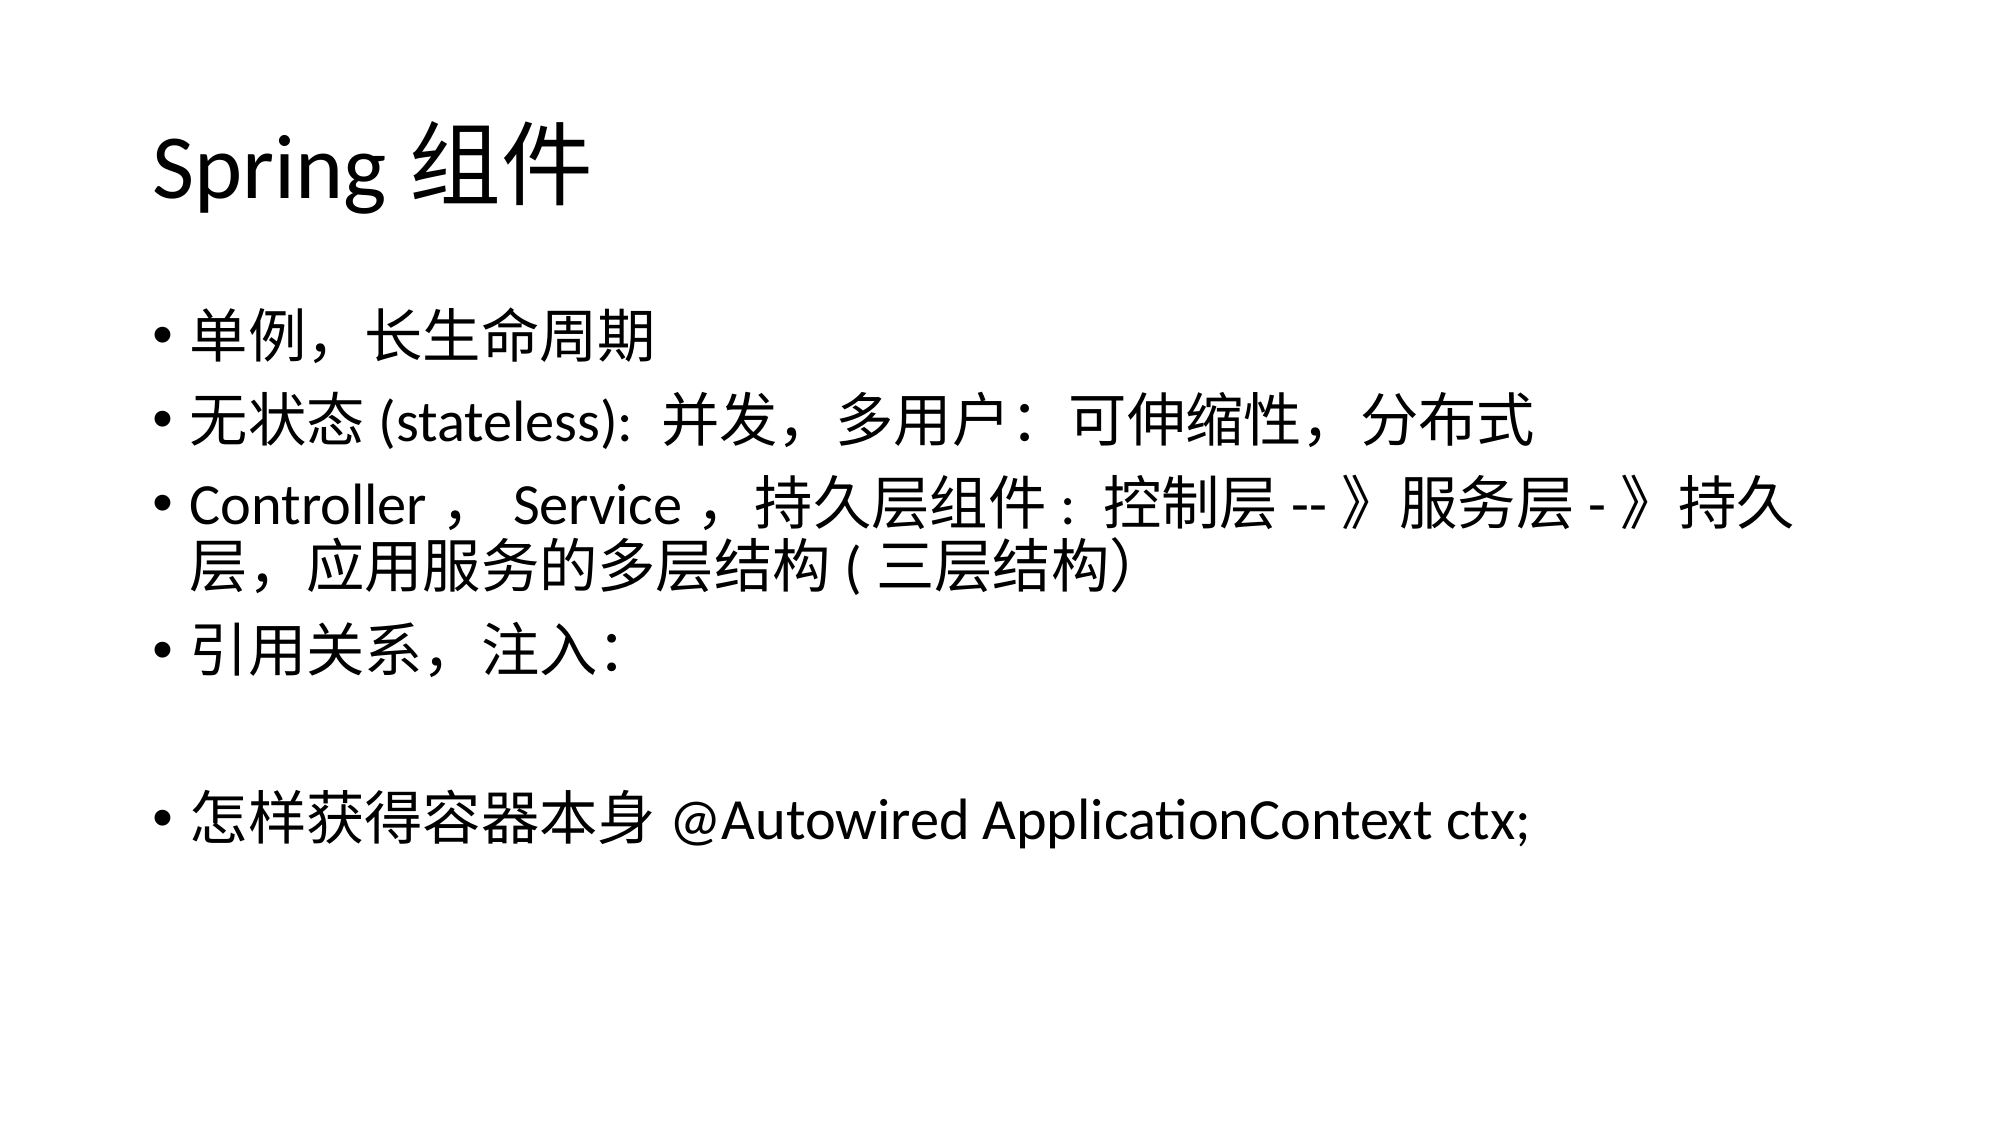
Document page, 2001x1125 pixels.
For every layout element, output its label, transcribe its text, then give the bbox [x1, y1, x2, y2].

title Spring组件 [137, 59, 1863, 278]
list 单例，长生命周期 无状态(stateless): 并发，多用户：可伸缩性，分布式 Controller，Service，持久层组件: 控制层--》服务层-》持久层，应用服务的多层结构(三层结构） 引用关系，注入： 怎样获得容器本身@Autowired ApplicationContext ctx; [137, 299, 1863, 1014]
